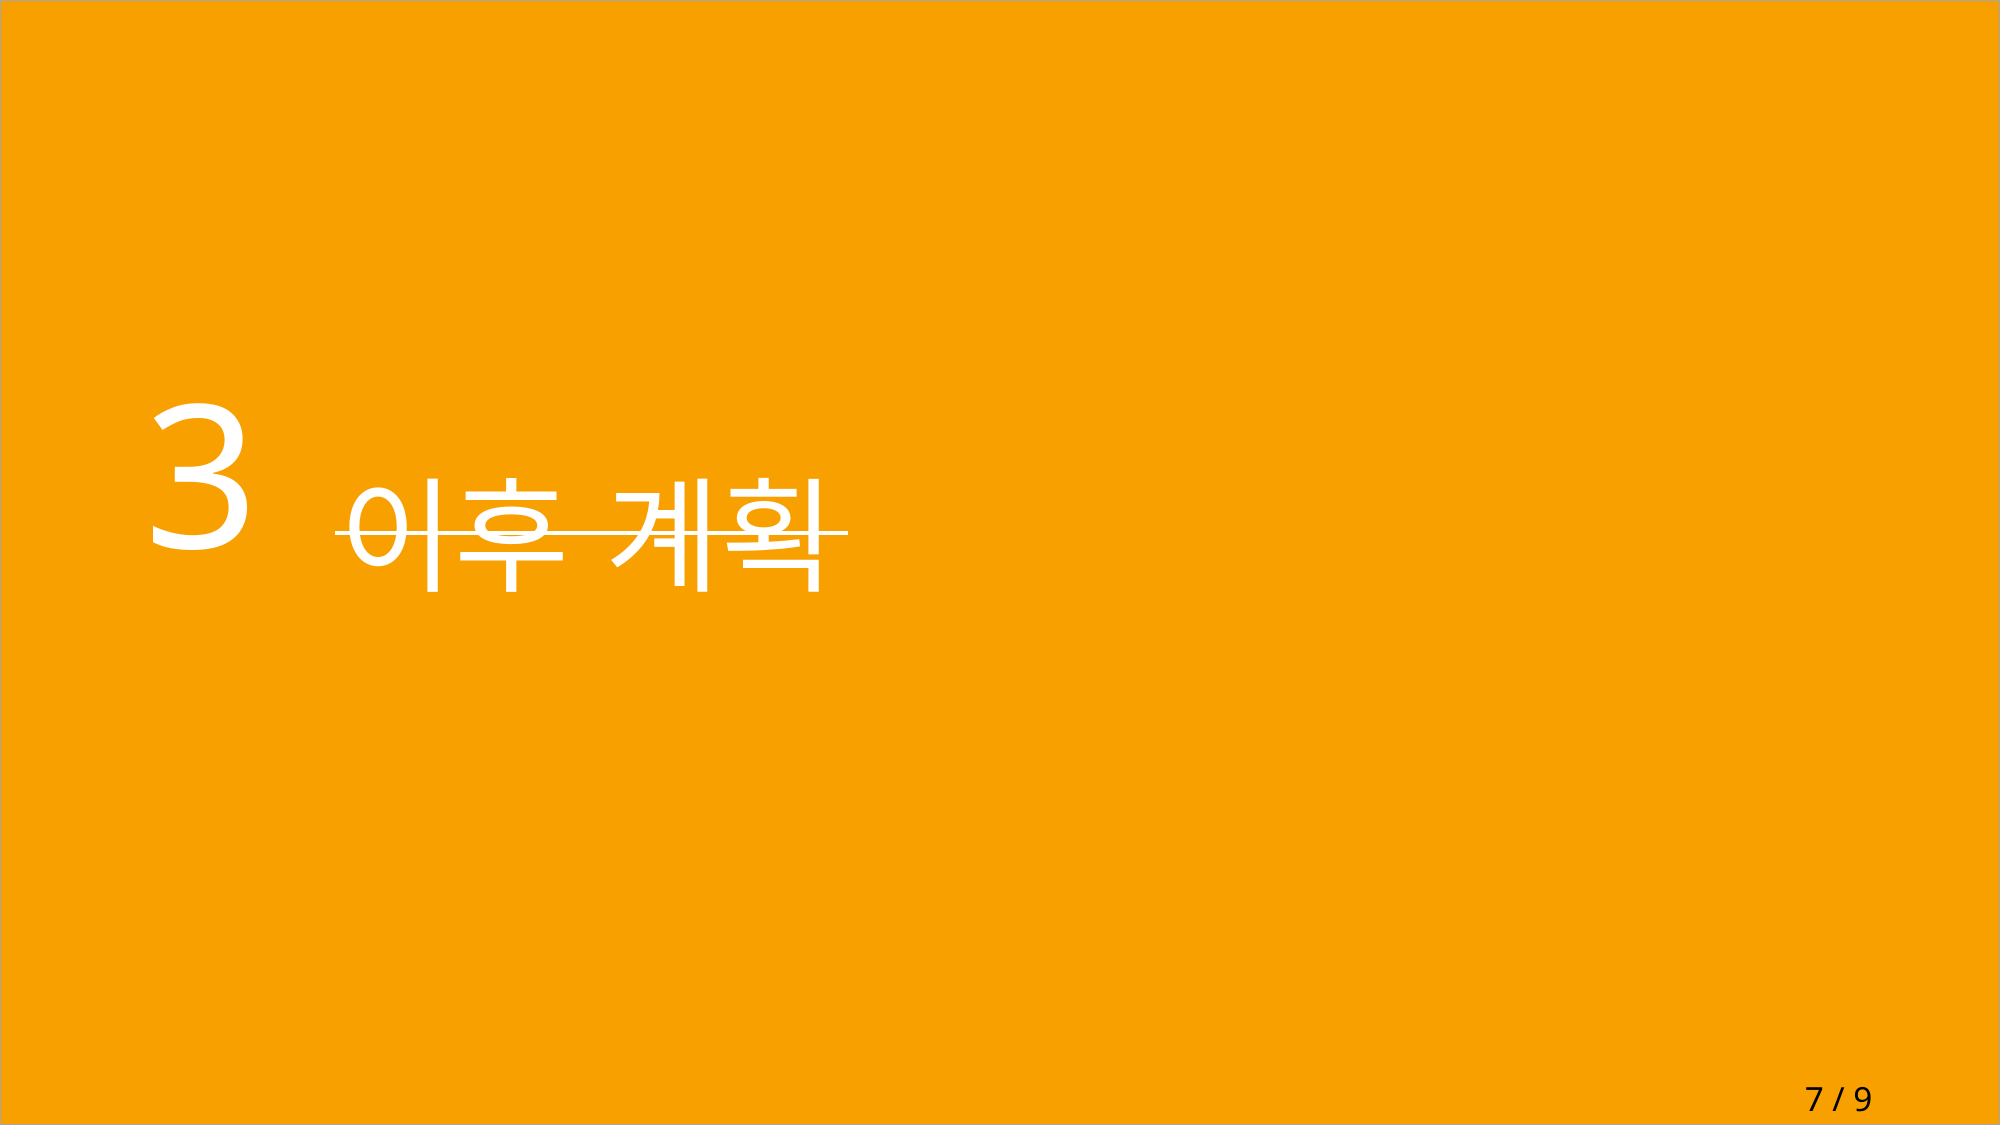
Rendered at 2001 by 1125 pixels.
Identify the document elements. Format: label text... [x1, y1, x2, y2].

text_box 이후 계획 [325, 149, 851, 615]
text_box [0, 0, 2000, 1125]
text_box 3 [105, 341, 298, 597]
text_box 7 / 9 [1437, 1067, 1888, 1125]
